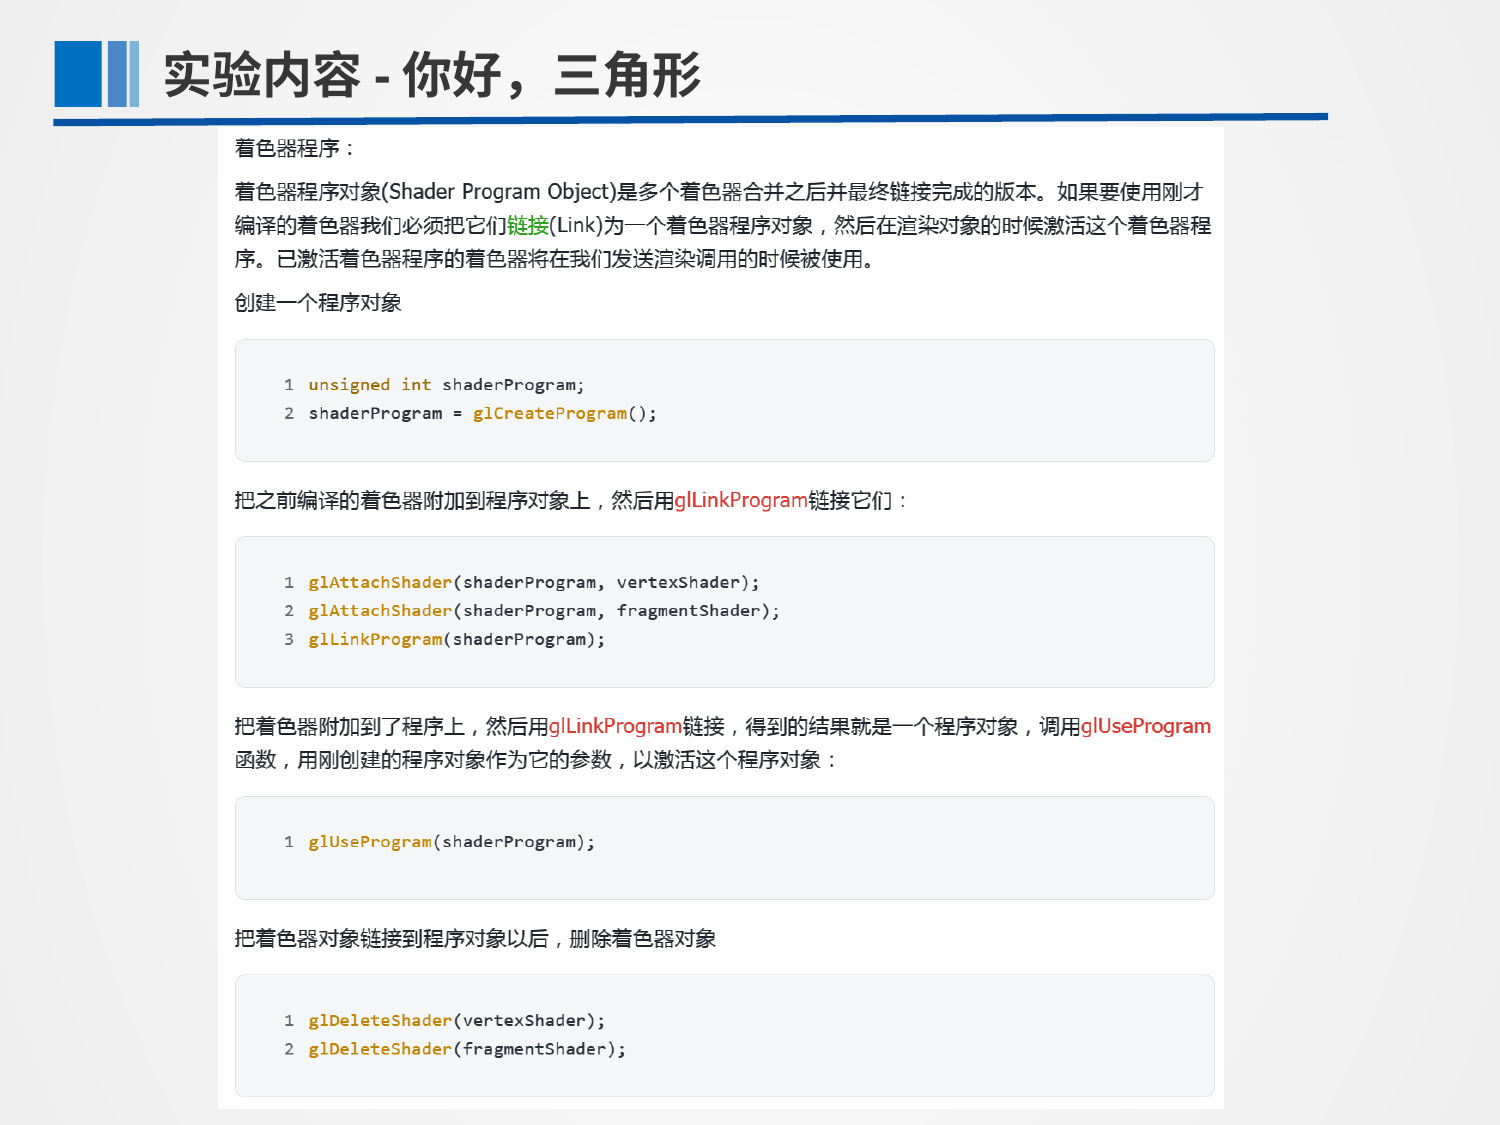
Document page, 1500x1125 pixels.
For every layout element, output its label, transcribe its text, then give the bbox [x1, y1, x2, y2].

text_box 第一部分 [1245, 47, 1424, 182]
text_box [107, 41, 127, 107]
picture [0, 0, 1500, 1125]
text_box 实验内容-你好，三角形 [147, 35, 1295, 111]
text_box [54, 41, 102, 107]
text_box [129, 41, 139, 107]
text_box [53, 116, 1329, 123]
